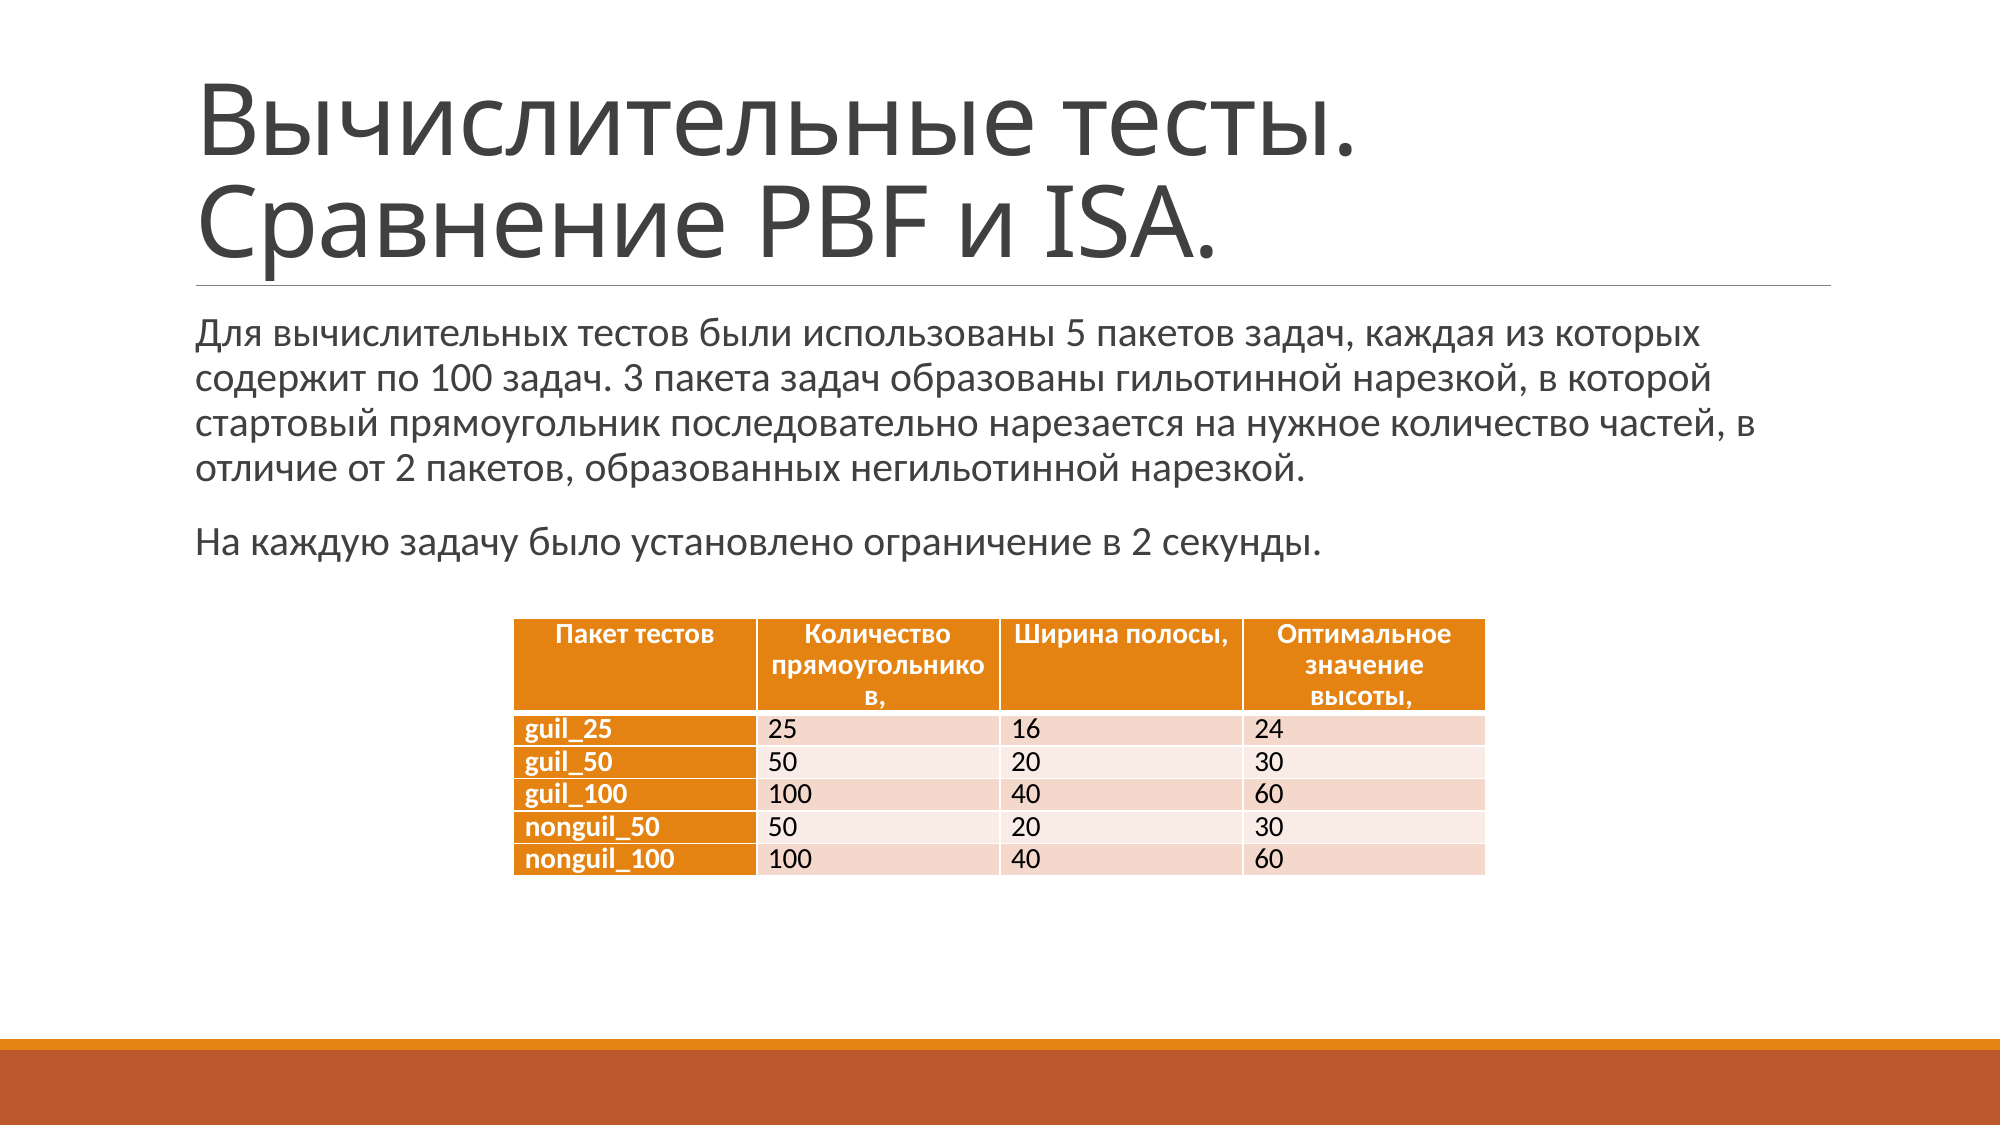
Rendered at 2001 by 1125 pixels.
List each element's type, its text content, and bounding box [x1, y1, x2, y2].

list Для вычислительных тестов были использованы 5 пакетов задач, каждая из которых содержит по 100 задач. 3 пакета задач образованы гильотинной нарезкой, в которой стартовый прямоугольник последовательно нарезается на нужное количество частей, в отличие от 2 пакетов, образованных негильотинной нарезкой. На каждую задачу было установлено ограничение в 2 секунды. [180, 302, 1830, 963]
title Вычислительные тесты. Сравнение PBF и ISA. [180, 47, 1830, 285]
